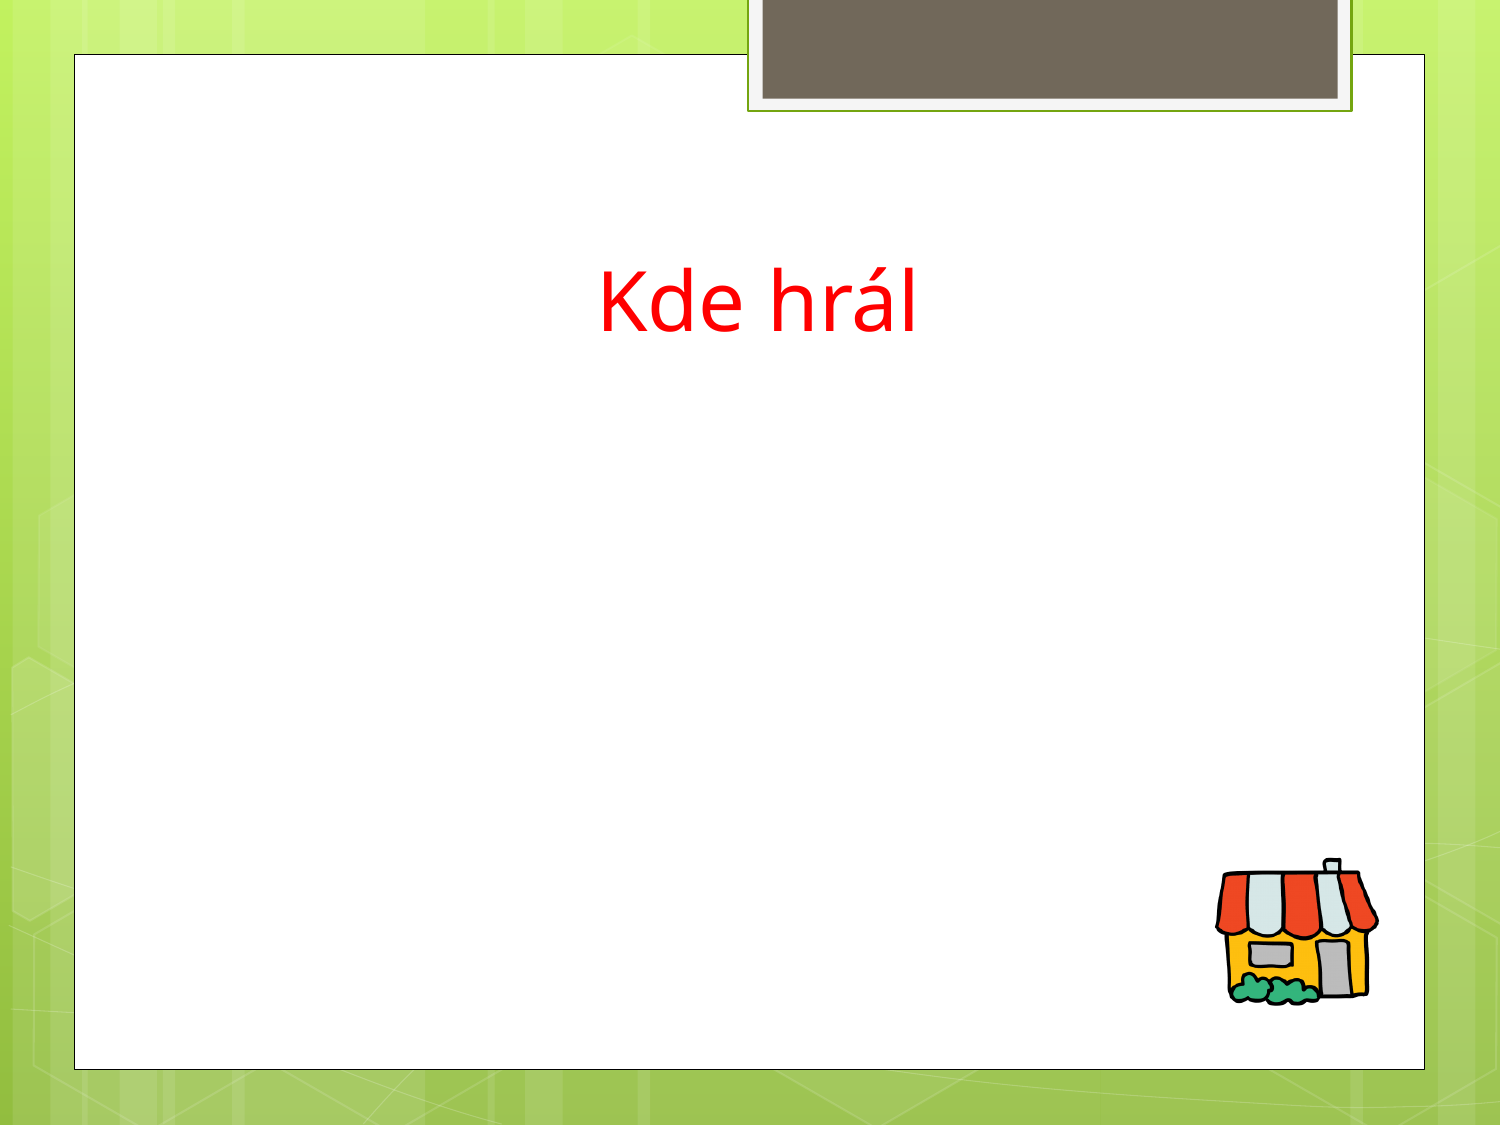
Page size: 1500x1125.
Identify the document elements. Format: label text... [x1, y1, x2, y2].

title Kde hrál [171, 168, 1324, 357]
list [1210, 845, 1383, 1018]
